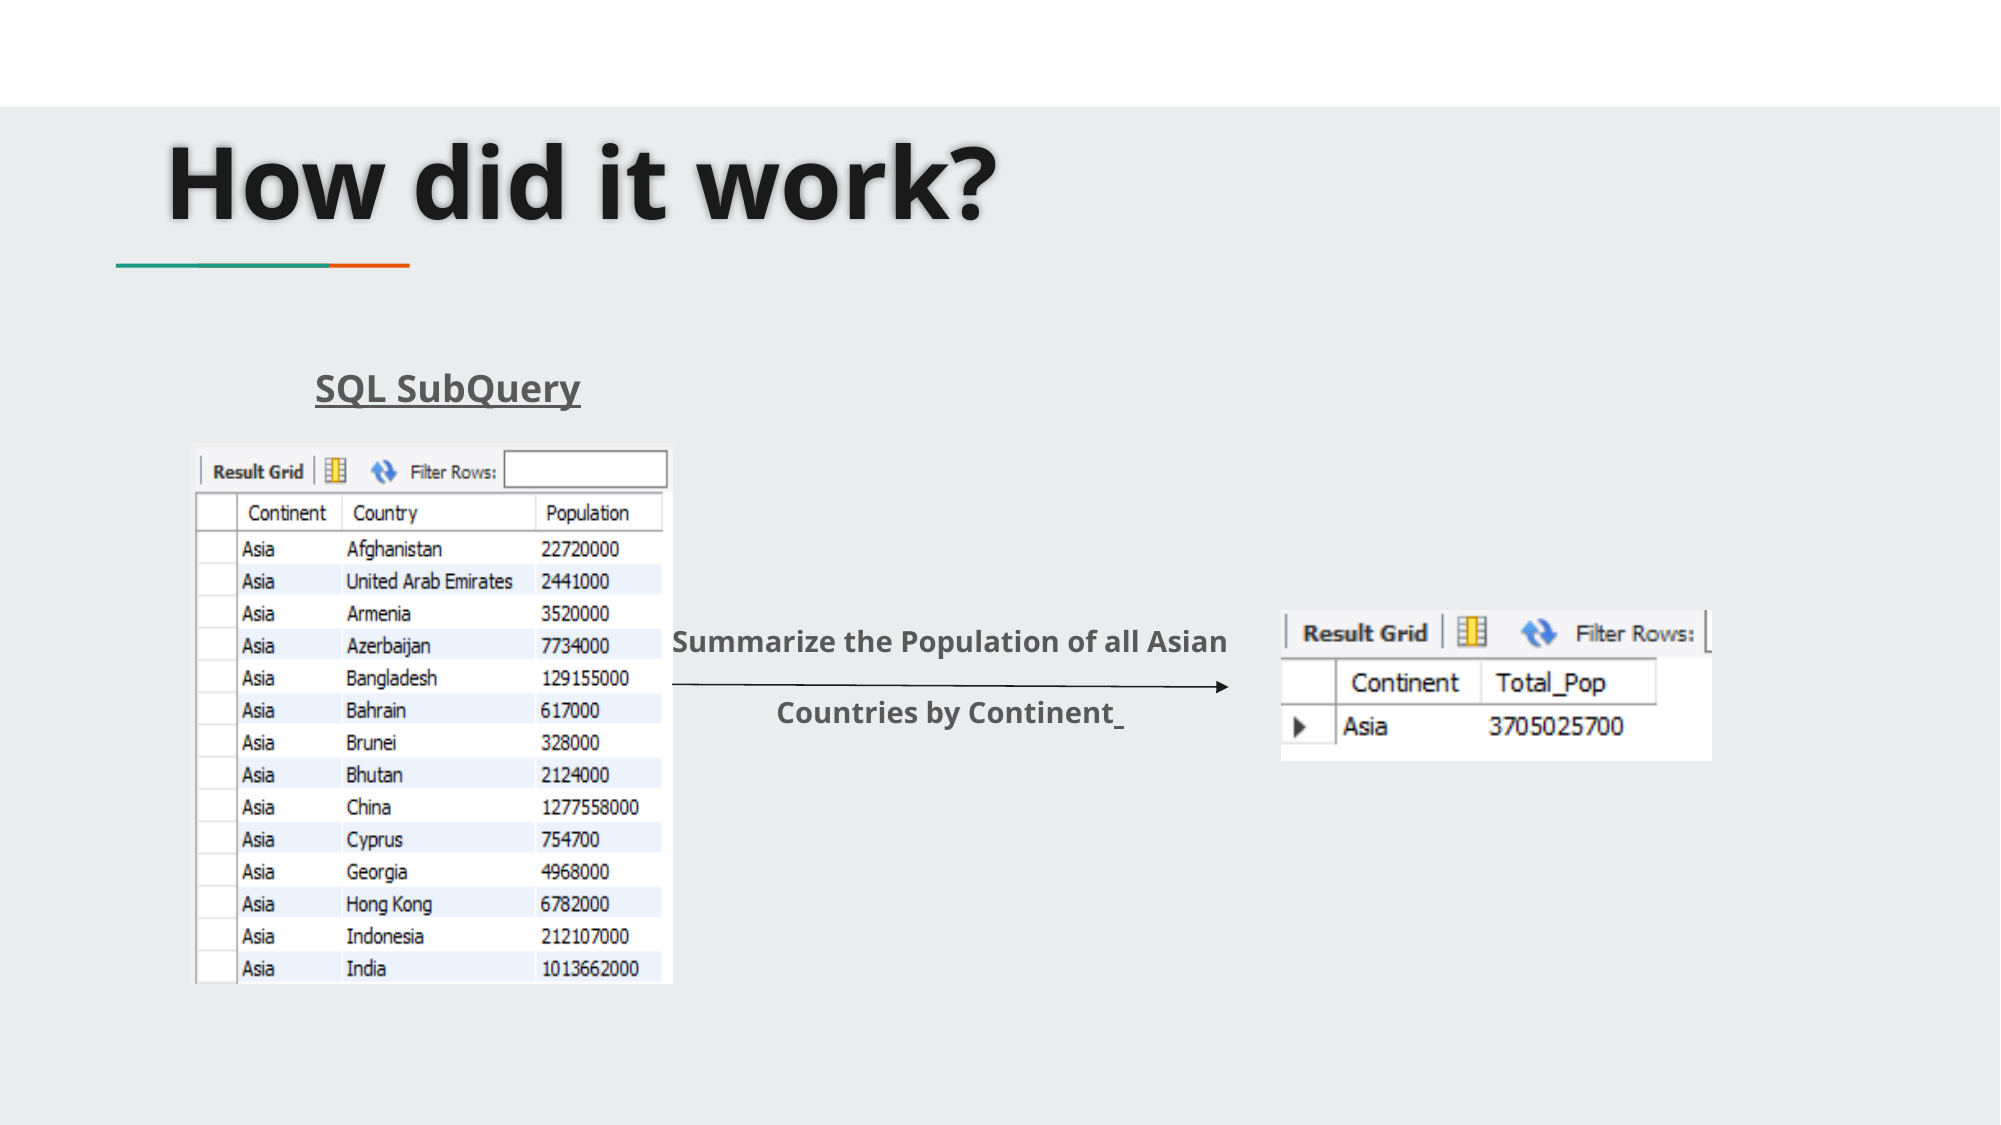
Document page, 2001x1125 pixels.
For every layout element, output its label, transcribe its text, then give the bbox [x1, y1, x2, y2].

picture [189, 442, 673, 984]
picture [1281, 610, 1712, 761]
text_box SQL SubQuery [300, 342, 793, 602]
text_box Summarize the Population of all Asian Countries by Continent [626, 602, 1275, 1096]
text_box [671, 684, 1229, 688]
title How did it work? [149, 99, 1849, 260]
